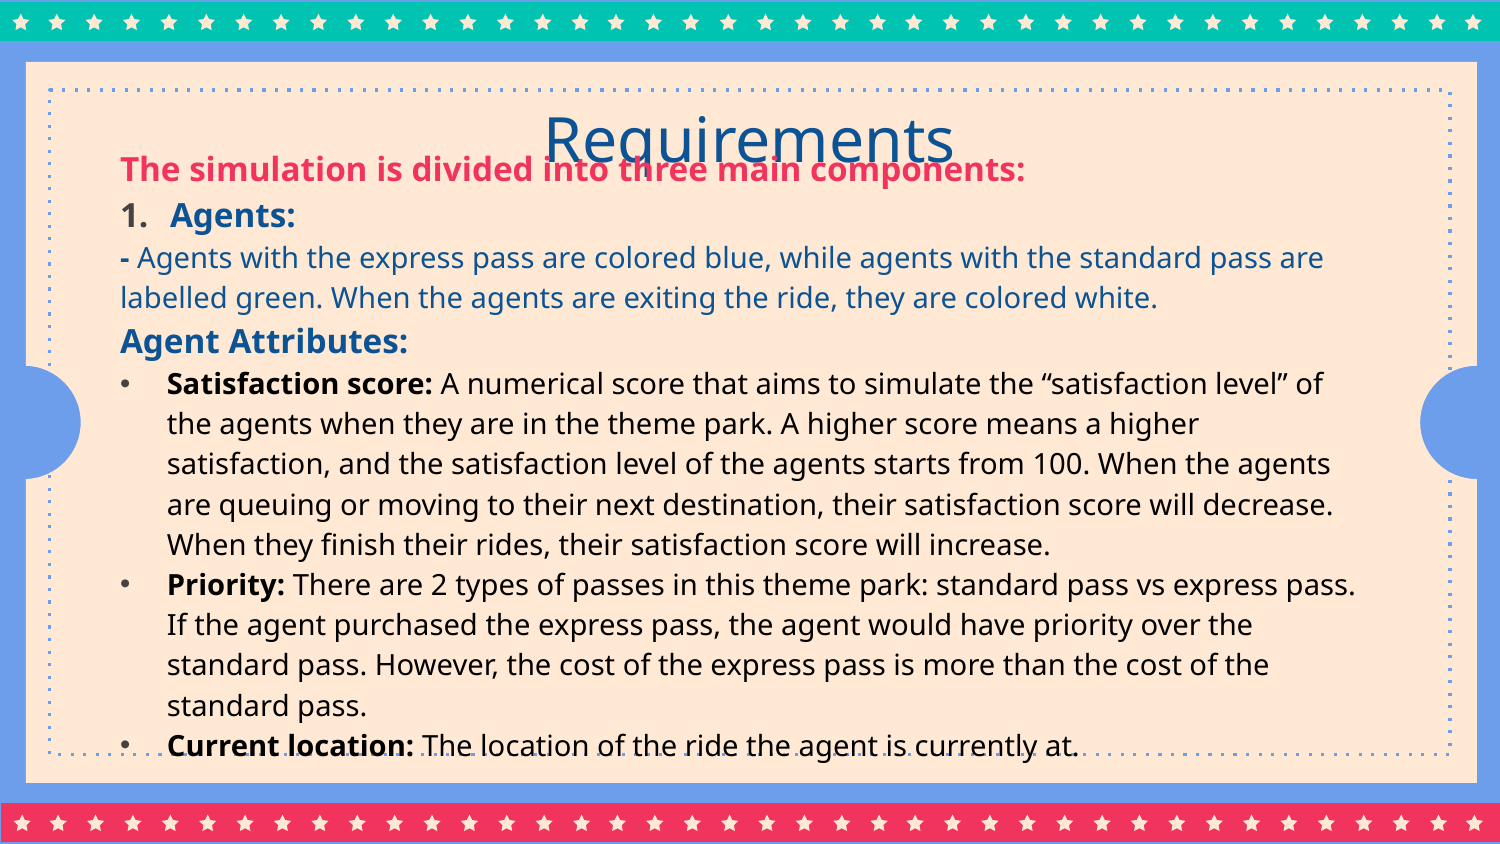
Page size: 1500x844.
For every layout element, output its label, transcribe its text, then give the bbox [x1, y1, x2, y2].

title Requirements [118, 110, 1382, 164]
list The simulation is divided into three main components: Agents: - Agents with the express pass are colored blue, while agents with the standard pass are labelled green. When the agents are exiting the ride, they are colored white. Agent Attributes: Satisfaction score: A numerical score that aims to simulate the “satisfaction level” of the agents when they are in the theme park. A higher score means a higher satisfaction, and the satisfaction level of the agents starts from 100. When the agents are queuing or moving to their next destination, their satisfaction score will decrease. When they finish their rides, their satisfaction score will increase. Priority: There are 2 types of passes in this theme park: standard pass vs express pass. If the agent purchased the express pass, the agent would have priority over the standard pass. However, the cost of the express pass is more than the cost of the standard pass. Current location: The location of the ride the agent is currently at. [80, 177, 1382, 768]
